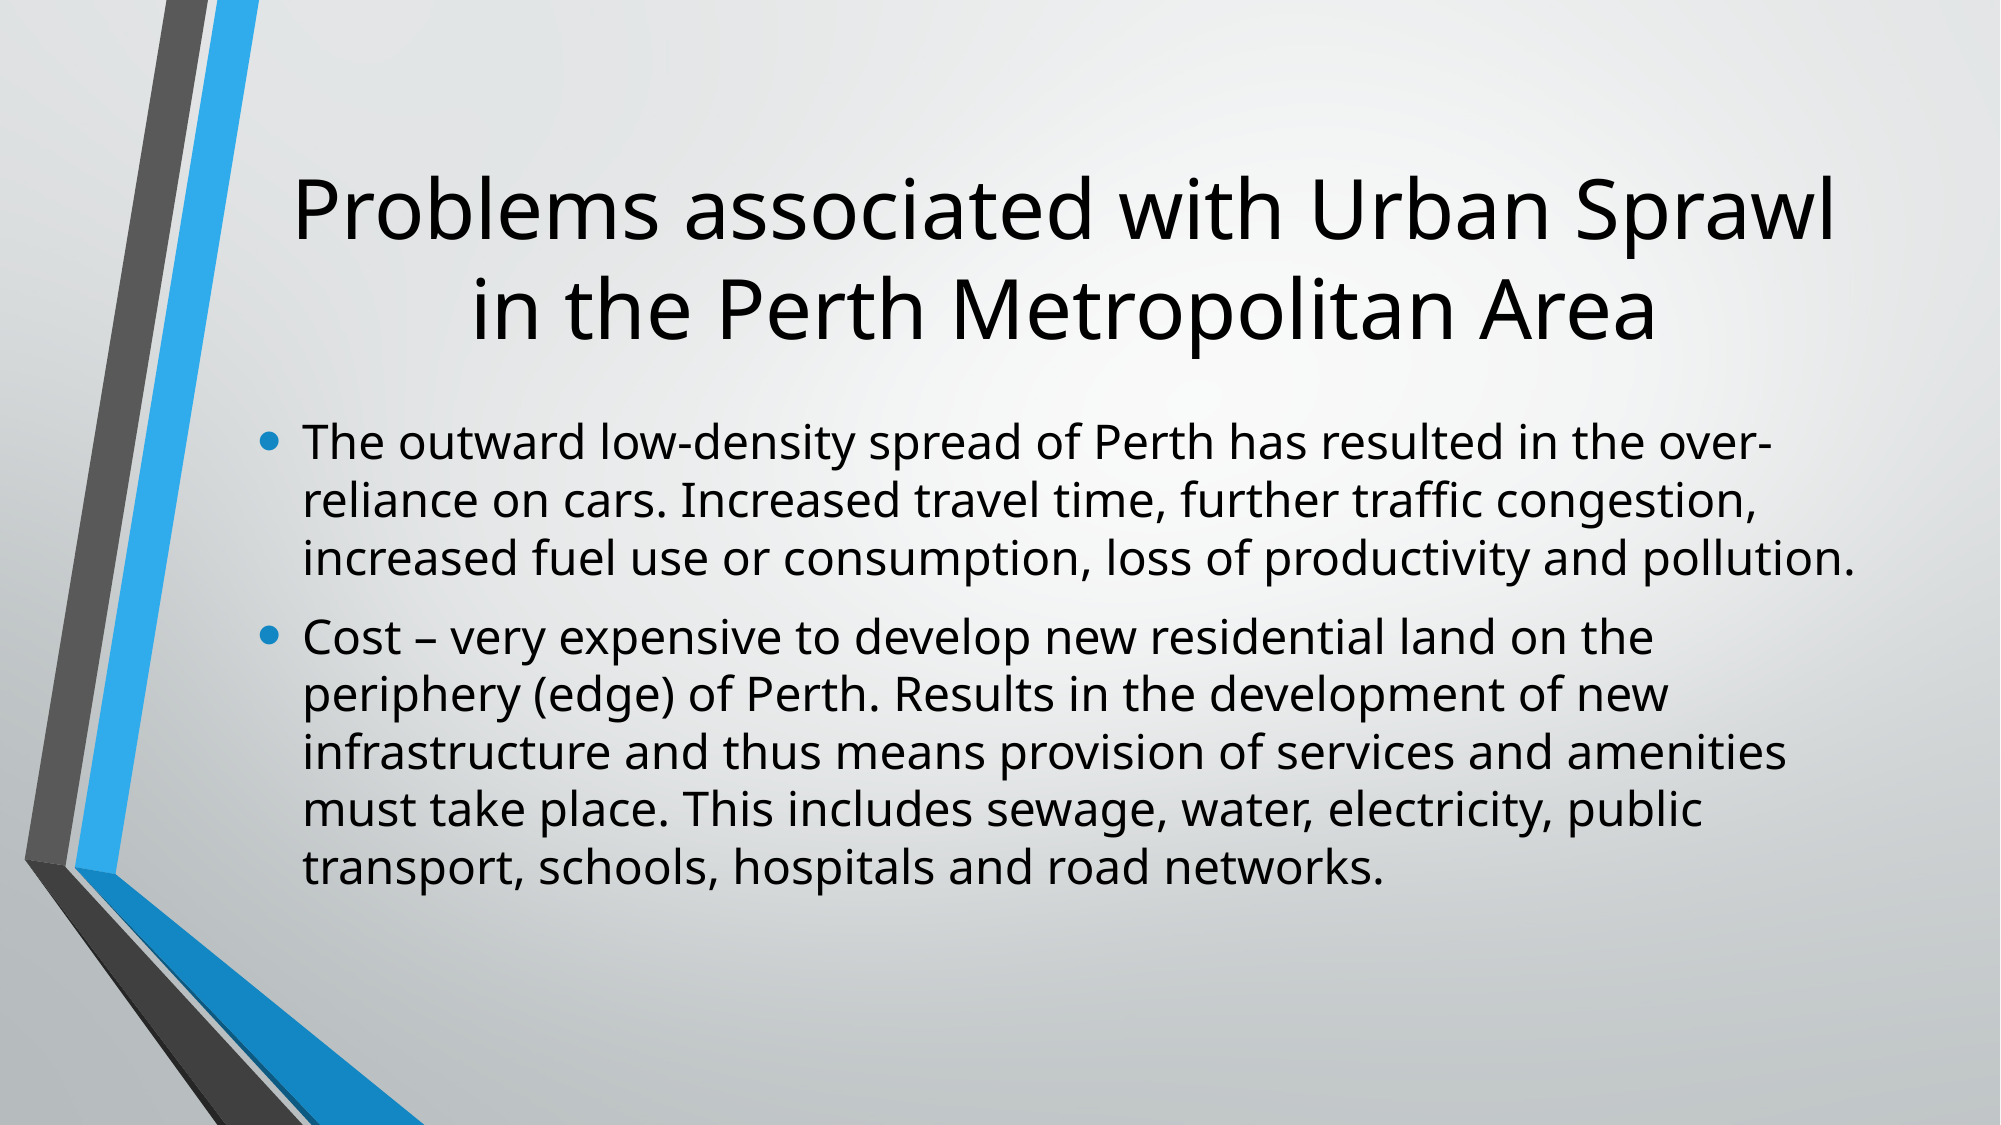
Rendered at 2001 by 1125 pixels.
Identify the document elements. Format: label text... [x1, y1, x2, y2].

list The outward low-density spread of Perth has resulted in the over-reliance on cars. Increased travel time, further traffic congestion, increased fuel use or consumption, loss of productivity and pollution. Cost – very expensive to develop new residential land on the periphery (edge) of Perth. Results in the development of new infrastructure and thus means provision of services and amenities must take place. This includes sewage, water, electricity, public transport, schools, hospitals and road networks. [242, 396, 1886, 910]
title Problems associated with Urban Sprawl in the Perth Metropolitan Area [243, 112, 1887, 400]
